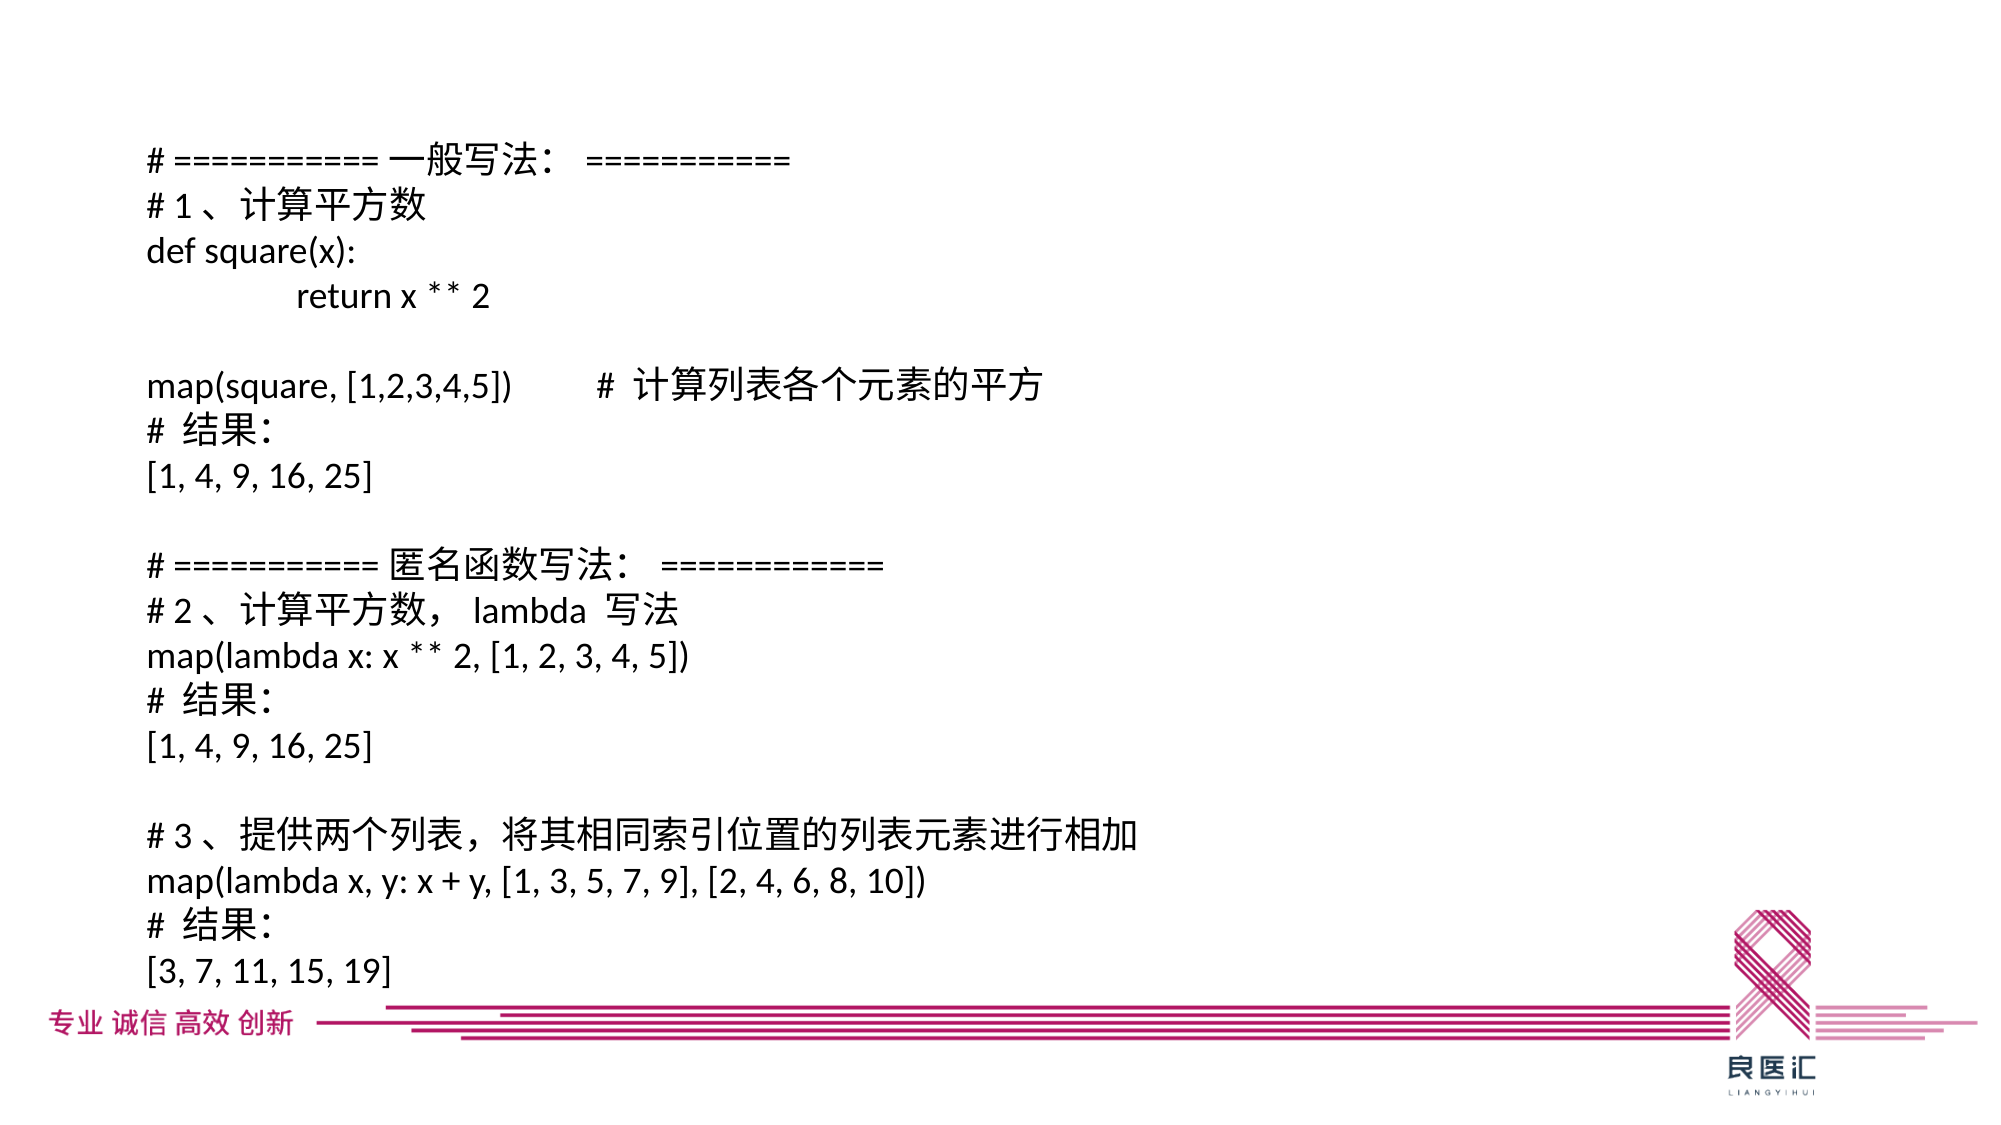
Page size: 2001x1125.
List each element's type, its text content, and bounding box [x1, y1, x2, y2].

text_box # ===========一般写法：=========== # 1、计算平方数 def square(x): return x ** 2 map(square, [1,2,3,4,5]) # 计算列表各个元素的平方 # 结果： [1, 4, 9, 16, 25] # ===========匿名函数写法：============ # 2、计算平方数，lambda 写法 map(lambda x: x ** 2, [1, 2, 3, 4, 5]) # 结果： [1, 4, 9, 16, 25] # 3、提供两个列表，将其相同索引位置的列表元素进行相加 map(lambda x, y: x + y, [1, 3, 5, 7, 9], [2, 4, 6, 8, 10]) # 结果： [3, 7, 11, 15, 19] [131, 128, 1894, 998]
picture [2, 0, 1999, 1121]
